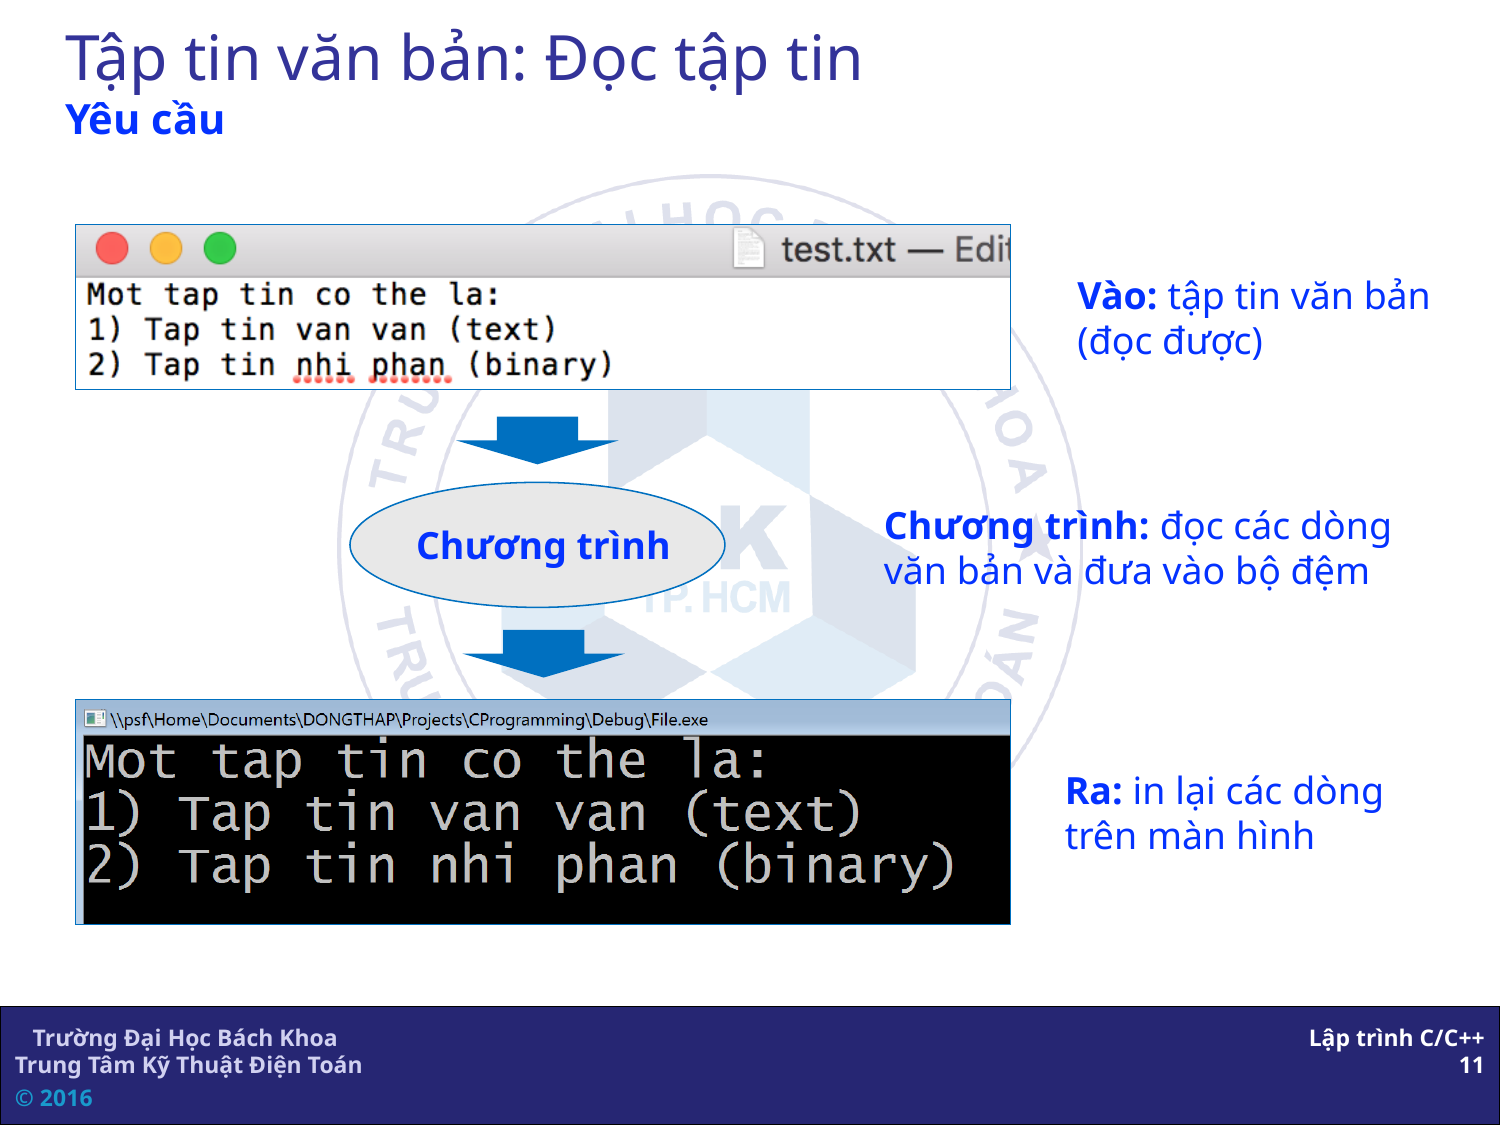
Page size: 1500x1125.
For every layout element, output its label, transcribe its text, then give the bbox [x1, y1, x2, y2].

text_box [462, 629, 625, 678]
text_box Vào: tập tin văn bản (đọc được) [1062, 264, 1463, 370]
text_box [349, 482, 726, 608]
text_box [456, 416, 619, 465]
picture [74, 174, 1083, 926]
text_box Ra: in lại các dòng trên màn hình [1050, 759, 1463, 865]
title Tập tin văn bản: Đọc tập tin Yêu cầu [50, 12, 1463, 150]
text_box Chương trình: đọc các dòng văn bản và đưa vào bộ đệm [869, 494, 1457, 600]
